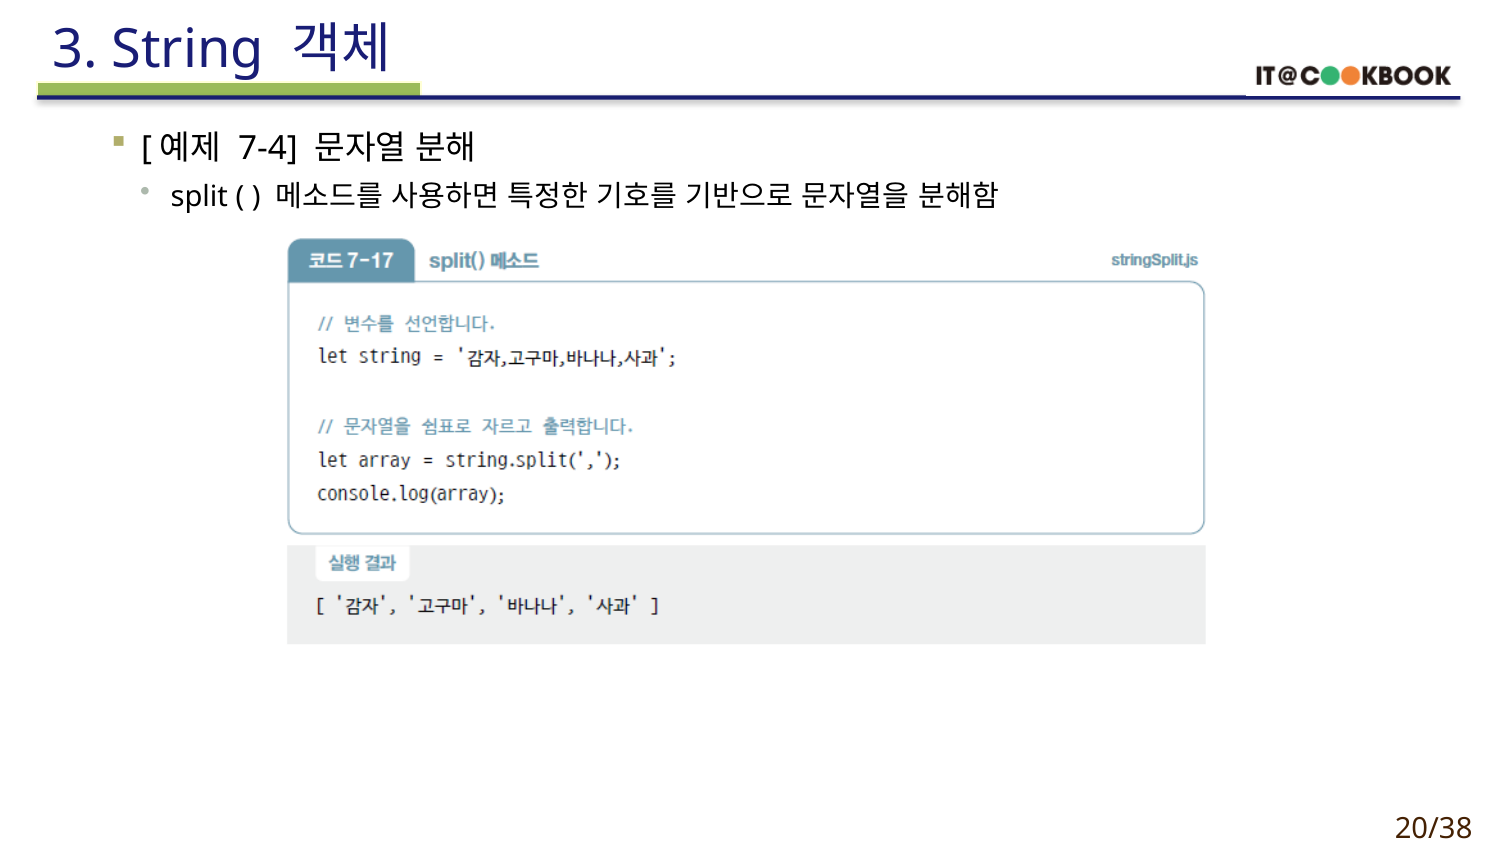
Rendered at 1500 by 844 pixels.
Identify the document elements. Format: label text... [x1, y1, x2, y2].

picture [277, 232, 1211, 653]
list [예제 7-4] 문자열 분해 split ( ) 메소드를 사용하면 특정한 기호를 기반으로 문자열을 분해함 [37, 114, 1463, 818]
title 3. String 객체 [37, 10, 1278, 82]
picture [1246, 57, 1463, 96]
